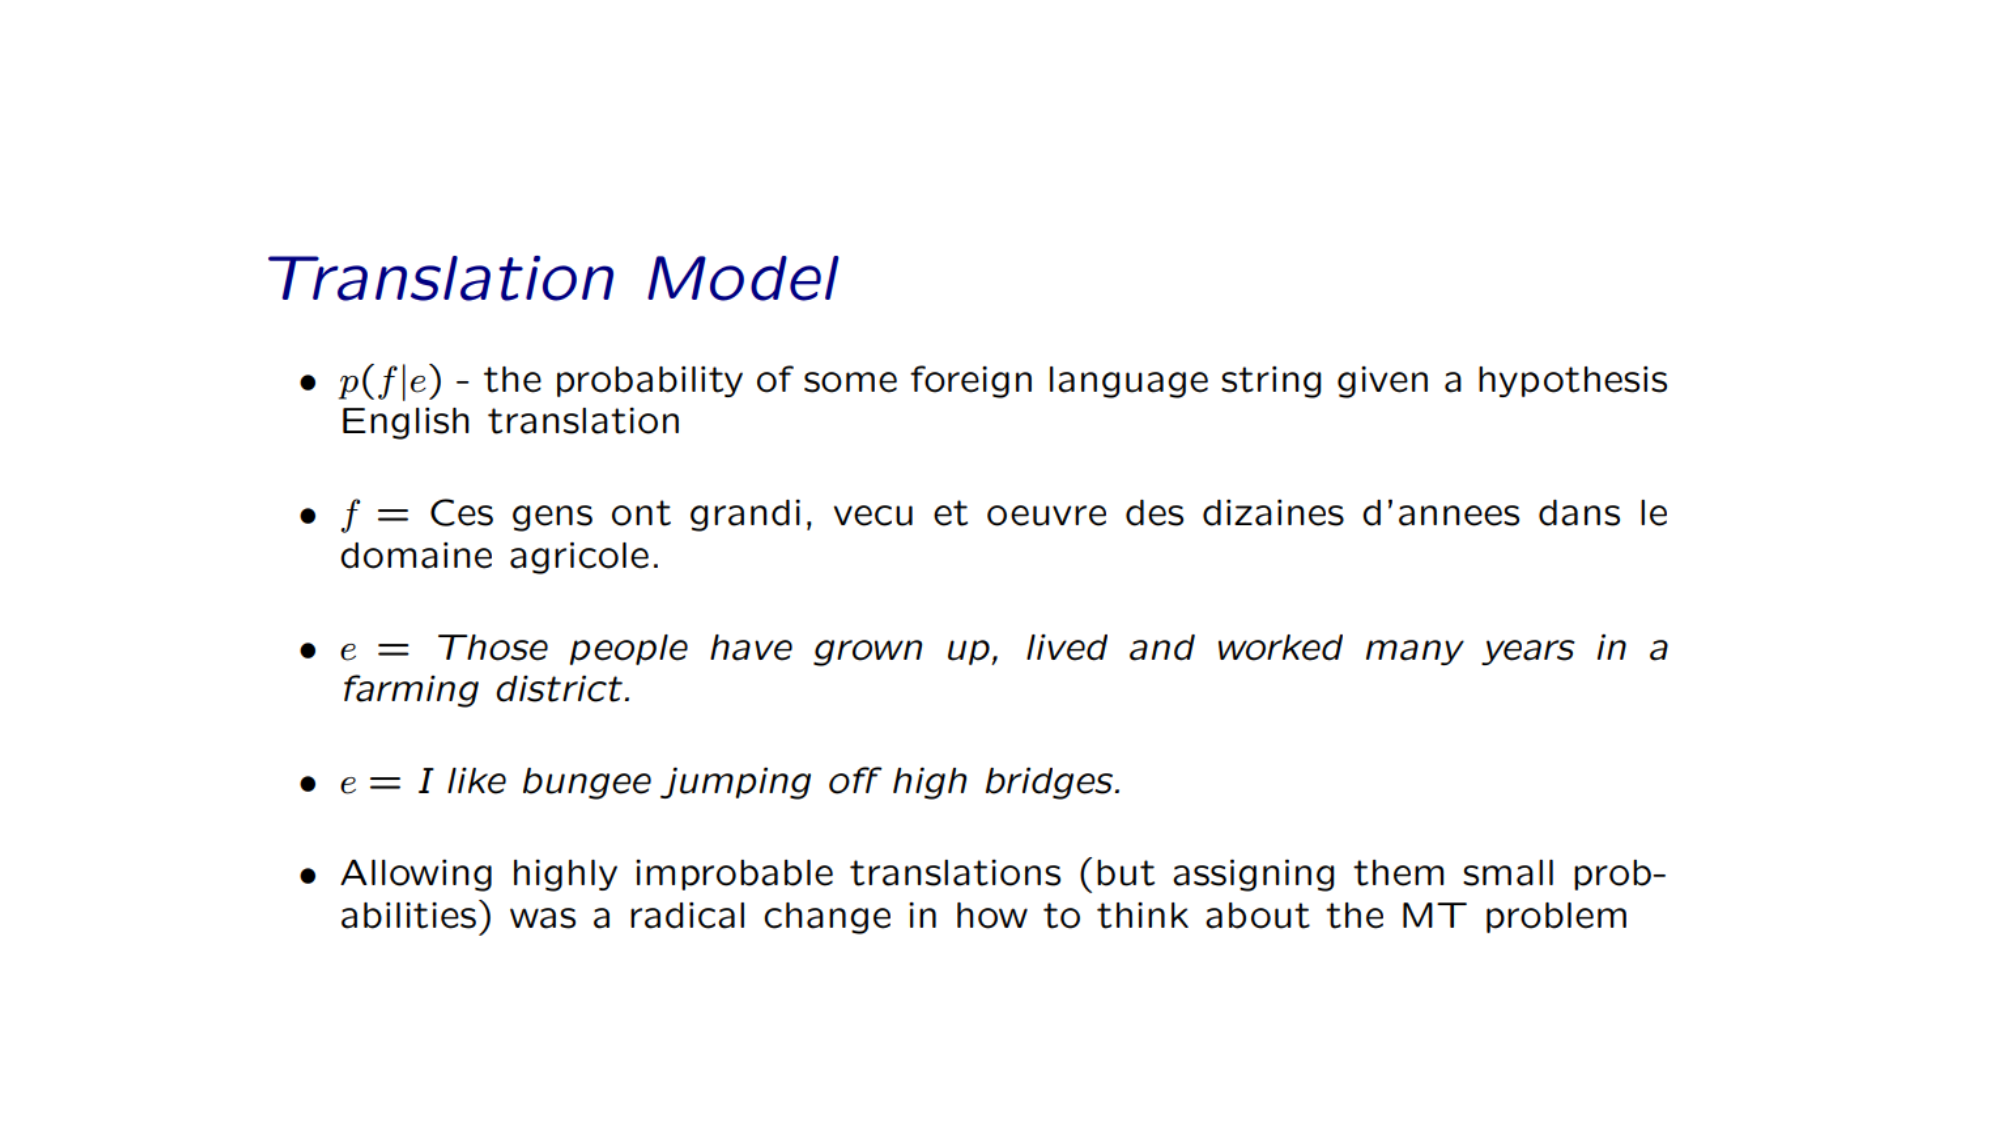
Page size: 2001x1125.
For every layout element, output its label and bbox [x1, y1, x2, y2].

picture [143, 176, 1786, 1000]
